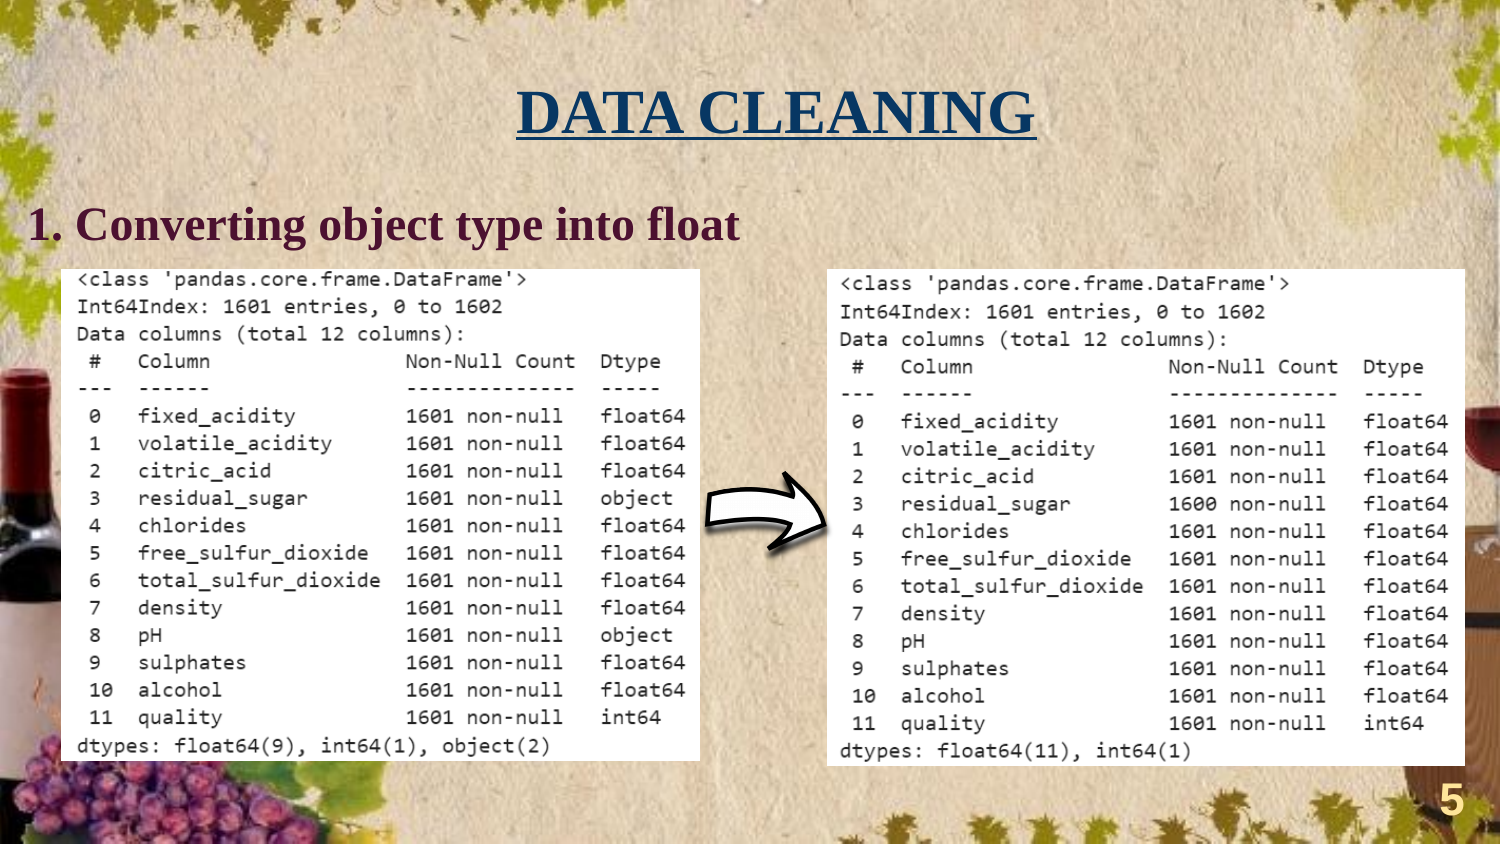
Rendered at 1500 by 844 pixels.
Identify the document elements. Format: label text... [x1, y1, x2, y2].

list 1. Converting object type into float [12, 168, 1449, 816]
slide_number ‹#› [1389, 764, 1480, 830]
title DATA CLEANING [51, 55, 1449, 150]
picture [0, 0, 1500, 844]
